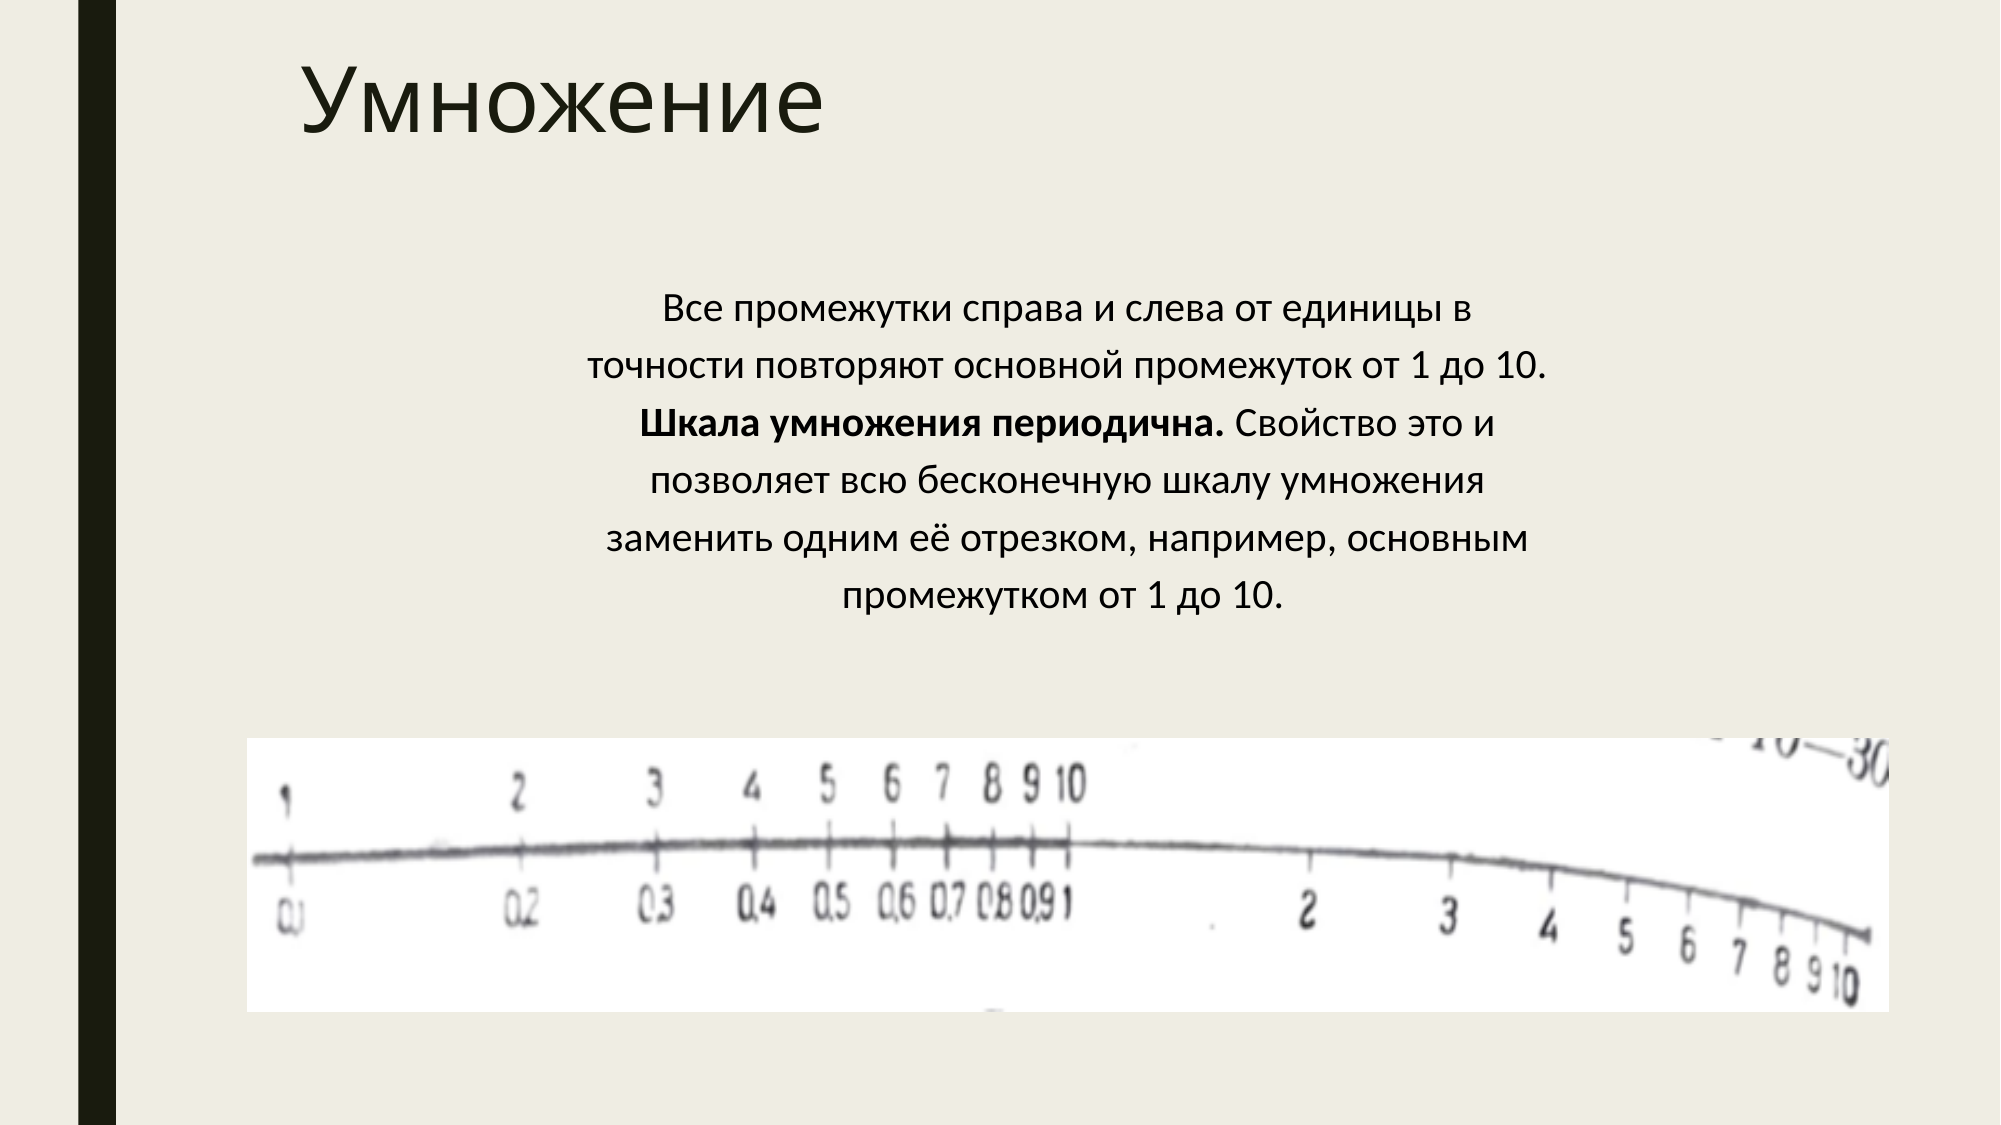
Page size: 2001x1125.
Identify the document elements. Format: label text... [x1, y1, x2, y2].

picture [246, 737, 1889, 1012]
text_box Все промежутки справа и слева от единицы в точности повторяют основной промежуток от 1 до 10. Шкала умножения периодична. Свойство это и позволяет всю бесконечную шкалу умножения заменить одним её отрезком, например, основным промежутком от 1 до 10. [567, 264, 1568, 625]
title Умножение [285, 47, 1000, 265]
